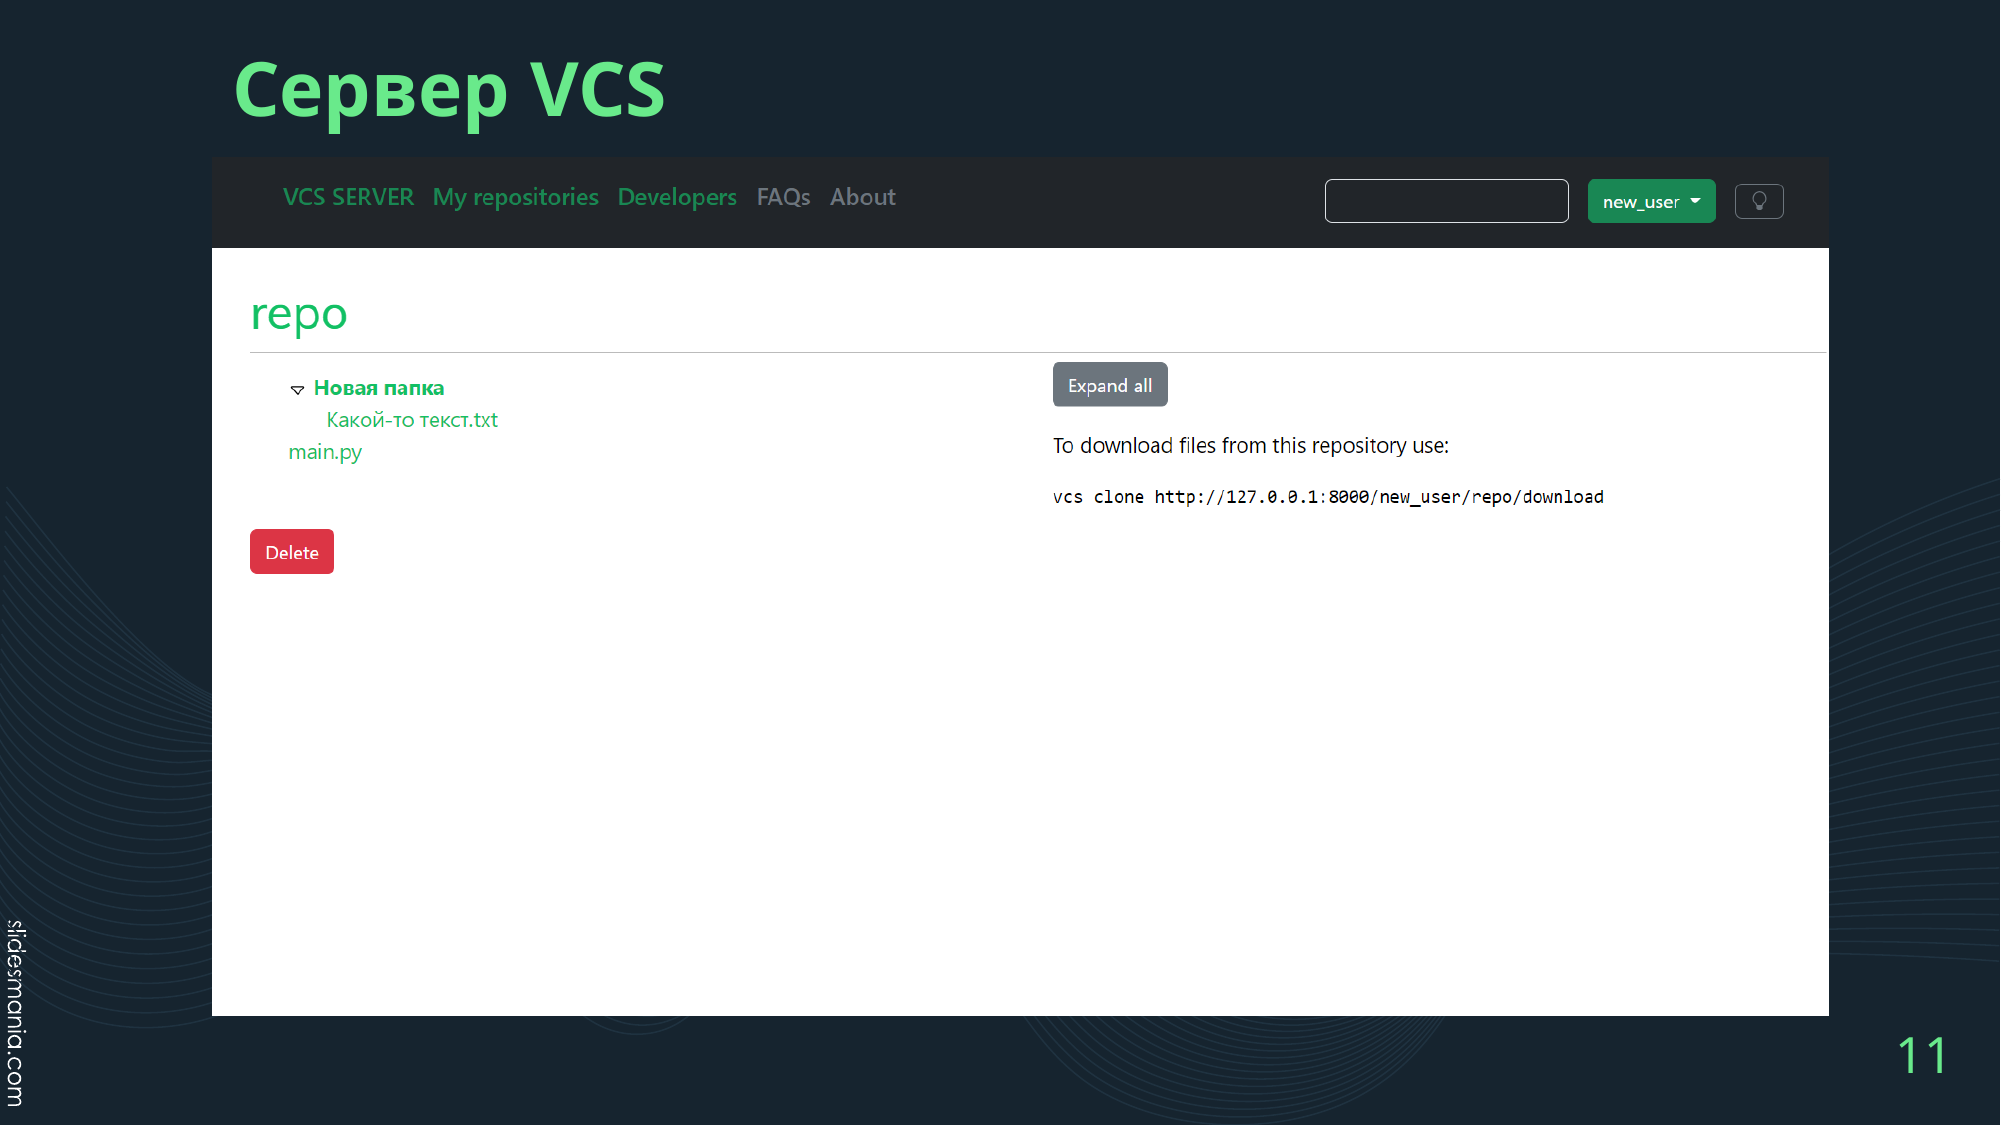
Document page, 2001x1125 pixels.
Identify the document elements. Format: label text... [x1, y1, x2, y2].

picture [211, 157, 1829, 1017]
title Сервер VCS [212, 14, 1428, 156]
text_box 11 [1860, 1015, 1988, 1099]
